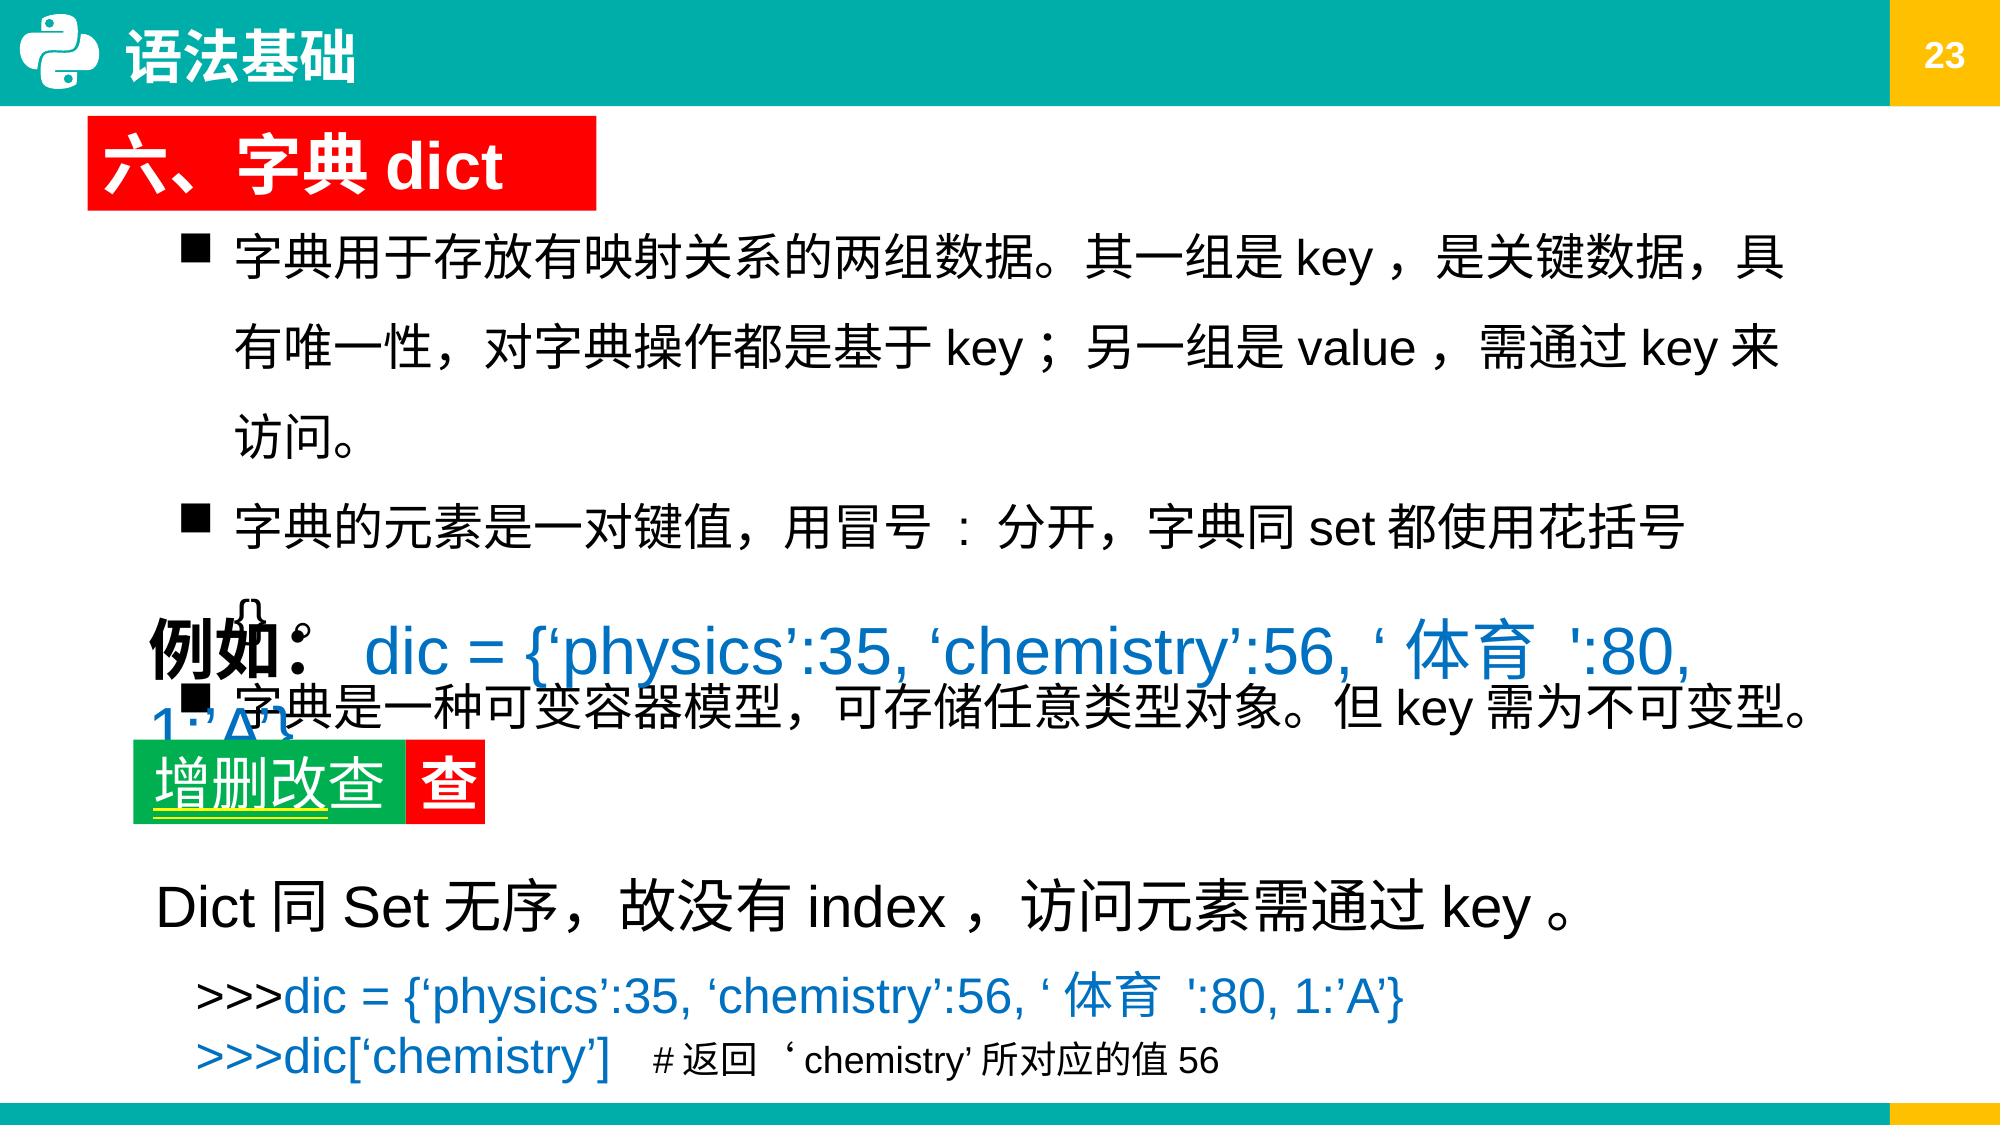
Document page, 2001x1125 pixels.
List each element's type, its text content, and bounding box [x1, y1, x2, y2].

text_box 例如：dic = {‘physics’:35, ‘chemistry’:56, ‘体育 ':80, 1:’A’} [133, 600, 1862, 775]
text_box >>>dic = {‘physics’:35, ‘chemistry’:56, ‘体育 ':80, 1:’A’} >>>dic[‘chemistry’] #返回‘chemistry’所对应的值56 [180, 956, 1605, 1091]
text_box 六、字典dict [87, 115, 597, 187]
text_box Dict同Set无序，故没有index，访问元素需通过key。 [65, 827, 1852, 947]
text_box 字典用于存放有映射关系的两组数据。其一组是key，是关键数据，具有唯一性，对字典操作都是基于key；另一组是value，需通过key来访问。 字典的元素是一对键值，用冒号 : 分开，字典同set都使用花括号 {} 。 字典是一种可变容器模型，可存储任意类型对象。但key需为不可变型。 [87, 187, 1830, 743]
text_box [133, 739, 485, 826]
text_box 语法基础 [109, 12, 1263, 98]
